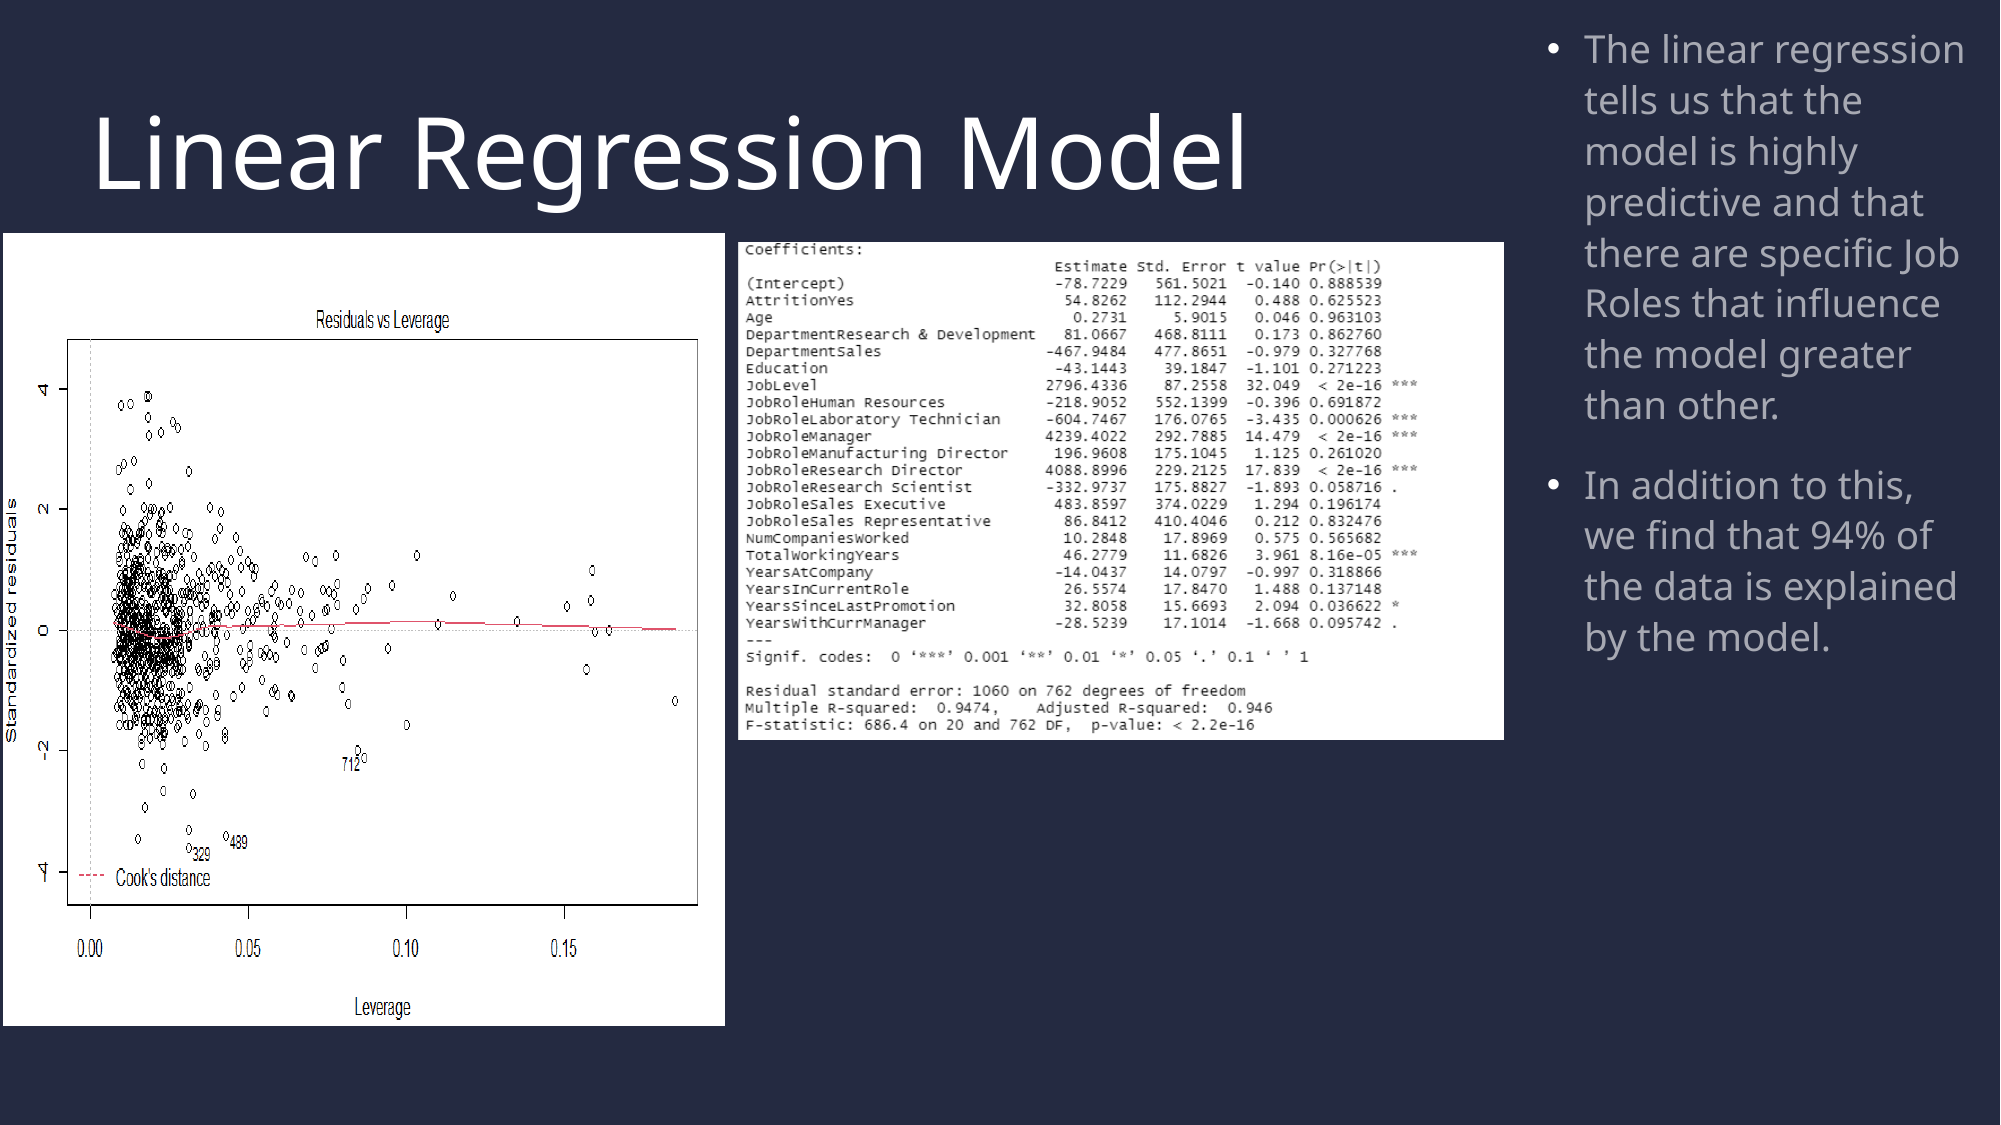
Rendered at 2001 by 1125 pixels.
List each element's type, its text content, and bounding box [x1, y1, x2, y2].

picture [3, 233, 725, 1026]
title Linear Regression Model [90, 90, 1546, 309]
list The linear regression tells us that the model is highly predictive and that there are specific Job Roles that influence the model greater than other. In addition to this, we find that 94% of the data is explained by the model. [1546, 20, 1975, 674]
picture [738, 242, 1504, 740]
